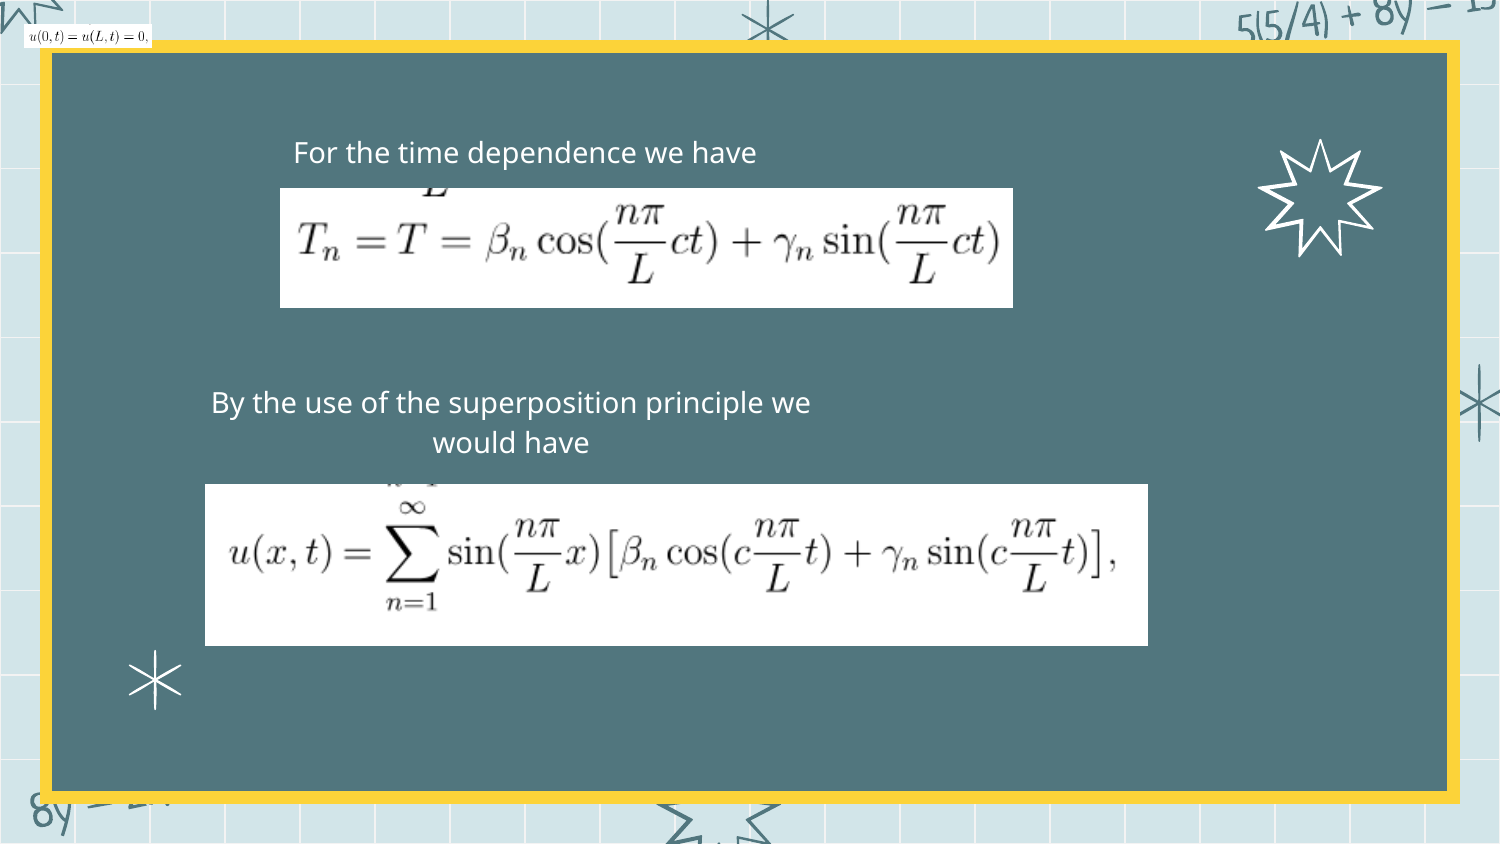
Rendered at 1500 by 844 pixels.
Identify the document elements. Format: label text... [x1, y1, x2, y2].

subtitle For the time dependence we have [101, 113, 950, 341]
picture [24, 24, 152, 49]
picture [205, 484, 1148, 646]
picture [280, 188, 1013, 308]
text_box [1258, 139, 1382, 257]
subtitle By the use of the superposition principle we would have [180, 364, 842, 460]
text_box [129, 650, 181, 710]
